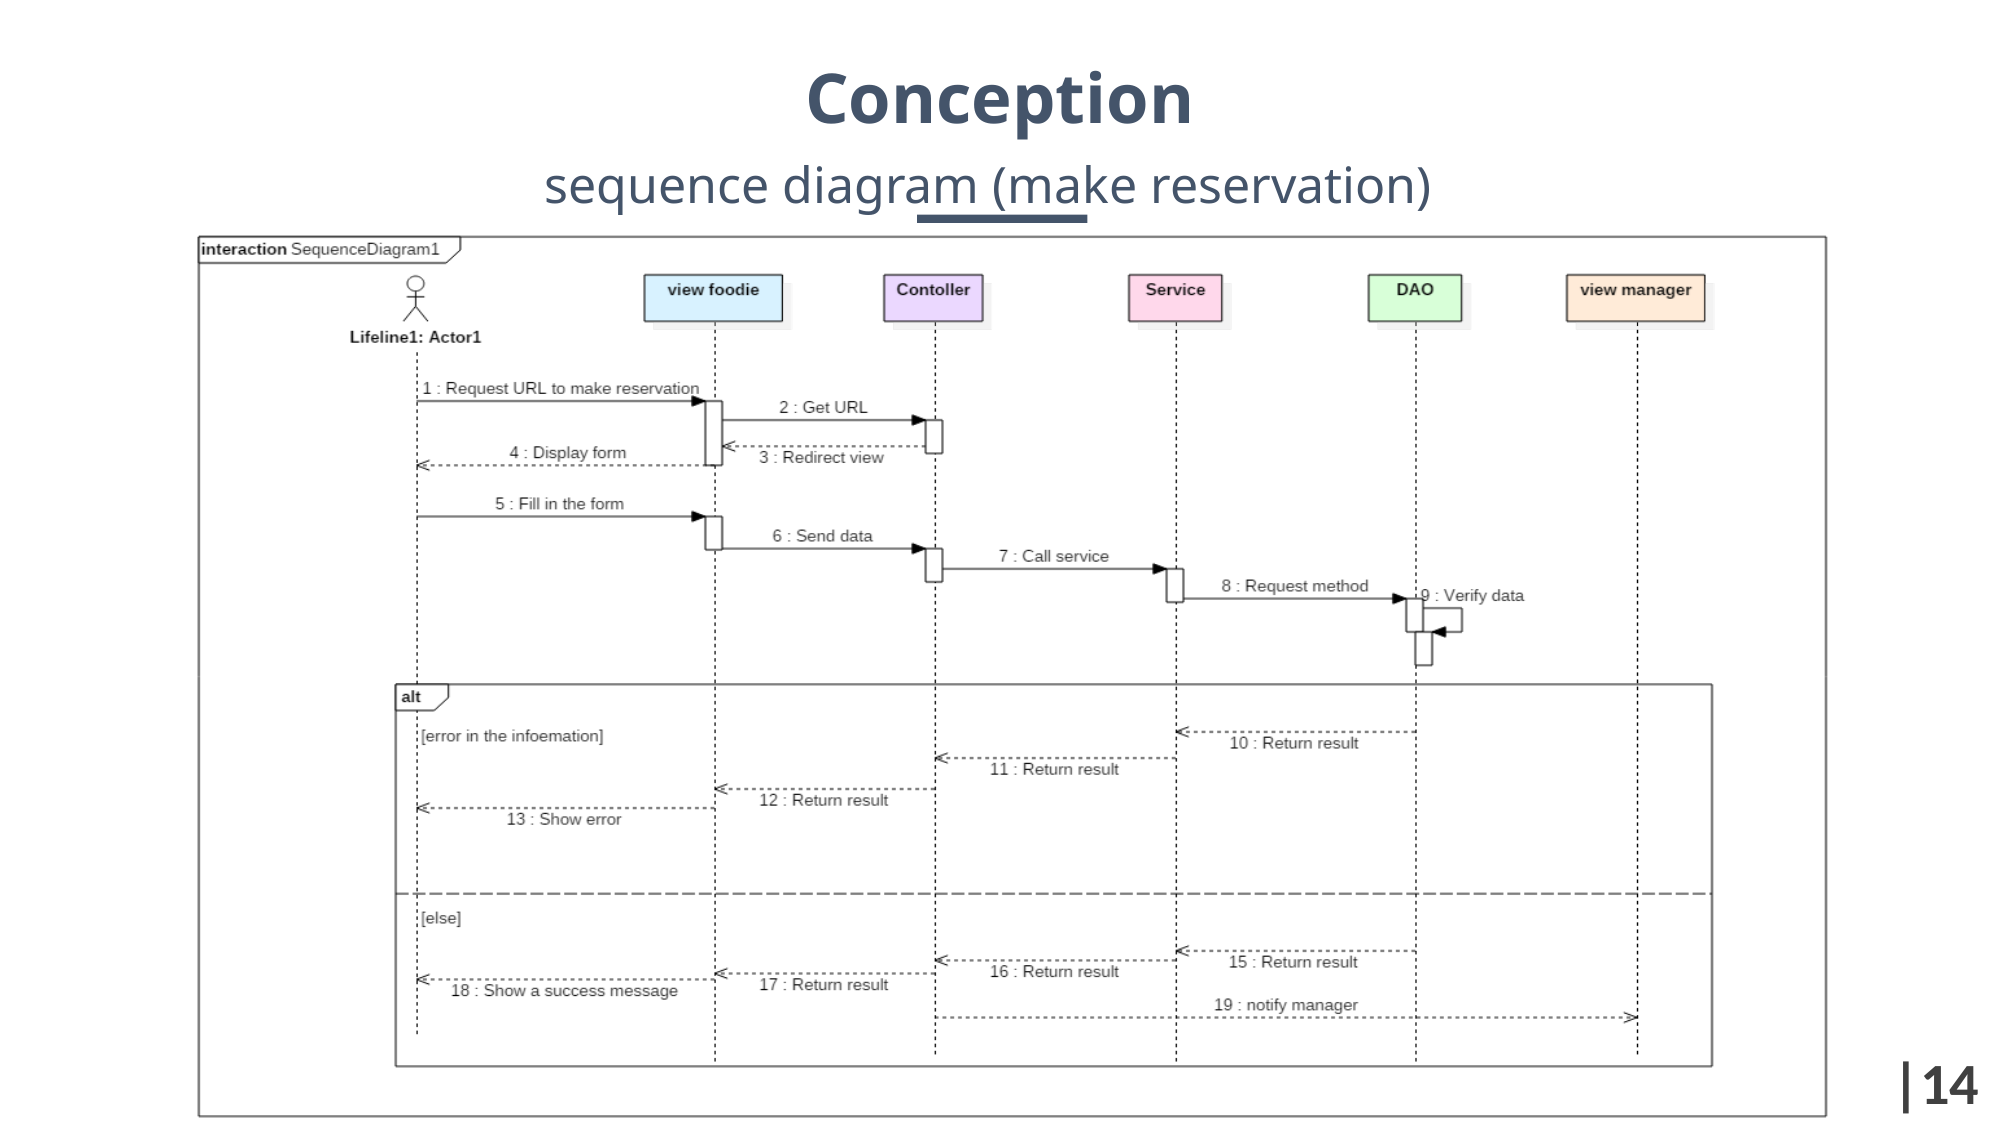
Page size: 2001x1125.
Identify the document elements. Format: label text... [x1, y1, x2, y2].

picture [185, 225, 1878, 1125]
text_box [322, 50, 1677, 224]
text_box |14 [1878, 1039, 1999, 1124]
